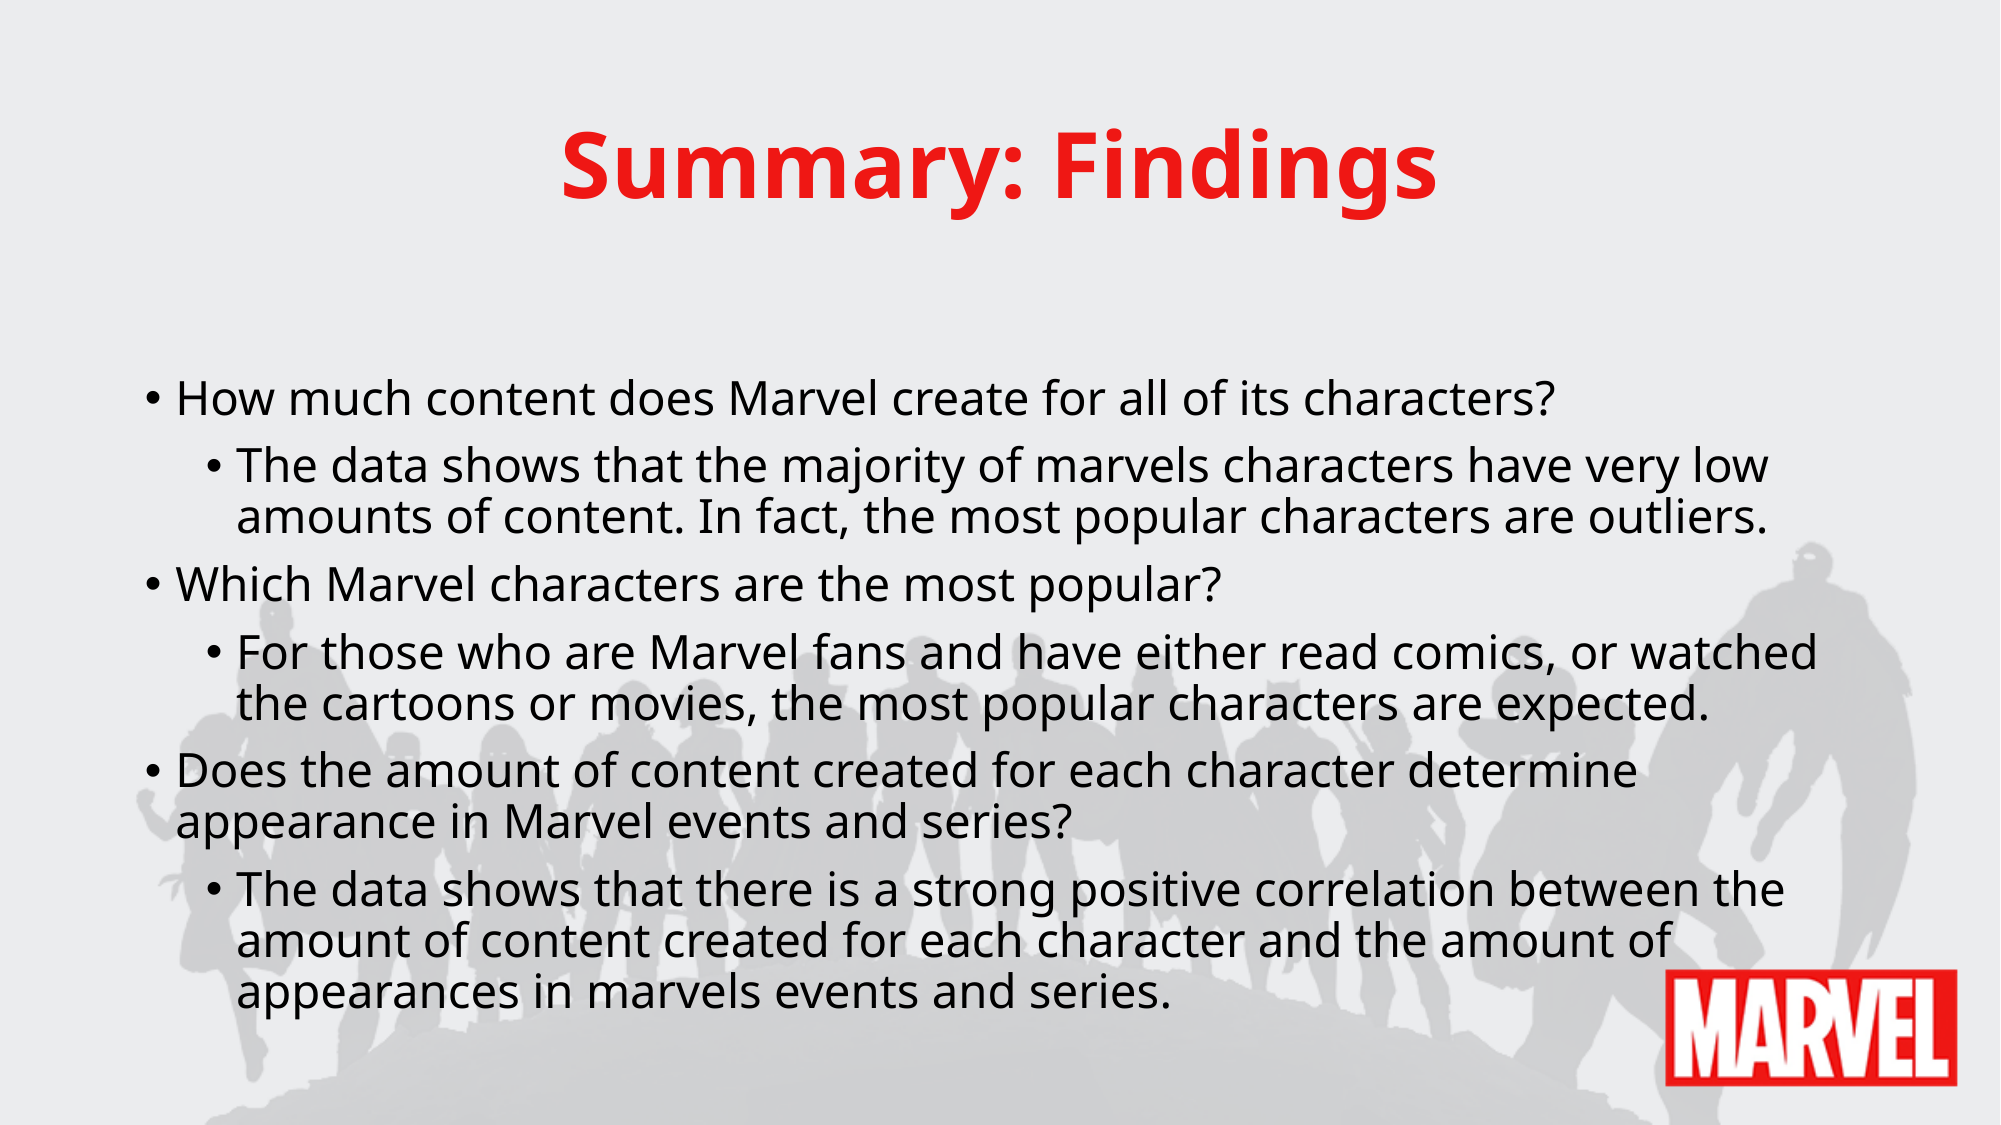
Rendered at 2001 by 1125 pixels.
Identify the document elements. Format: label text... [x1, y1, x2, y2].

list How much content does Marvel create for all of its characters? The data shows that the majority of marvels characters have very low amounts of content. In fact, the most popular characters are outliers. Which Marvel characters are the most popular? For those who are Marvel fans and have either read comics, or watched the cartoons or movies, the most popular characters are expected. Does the amount of content created for each character determine appearance in Marvel events and series? The data shows that there is a strong positive correlation between the amount of content created for each character and the amount of appearances in marvels events and series. [136, 293, 1863, 1014]
title Summary: Findings [136, 59, 1863, 278]
picture [0, 0, 2001, 1125]
